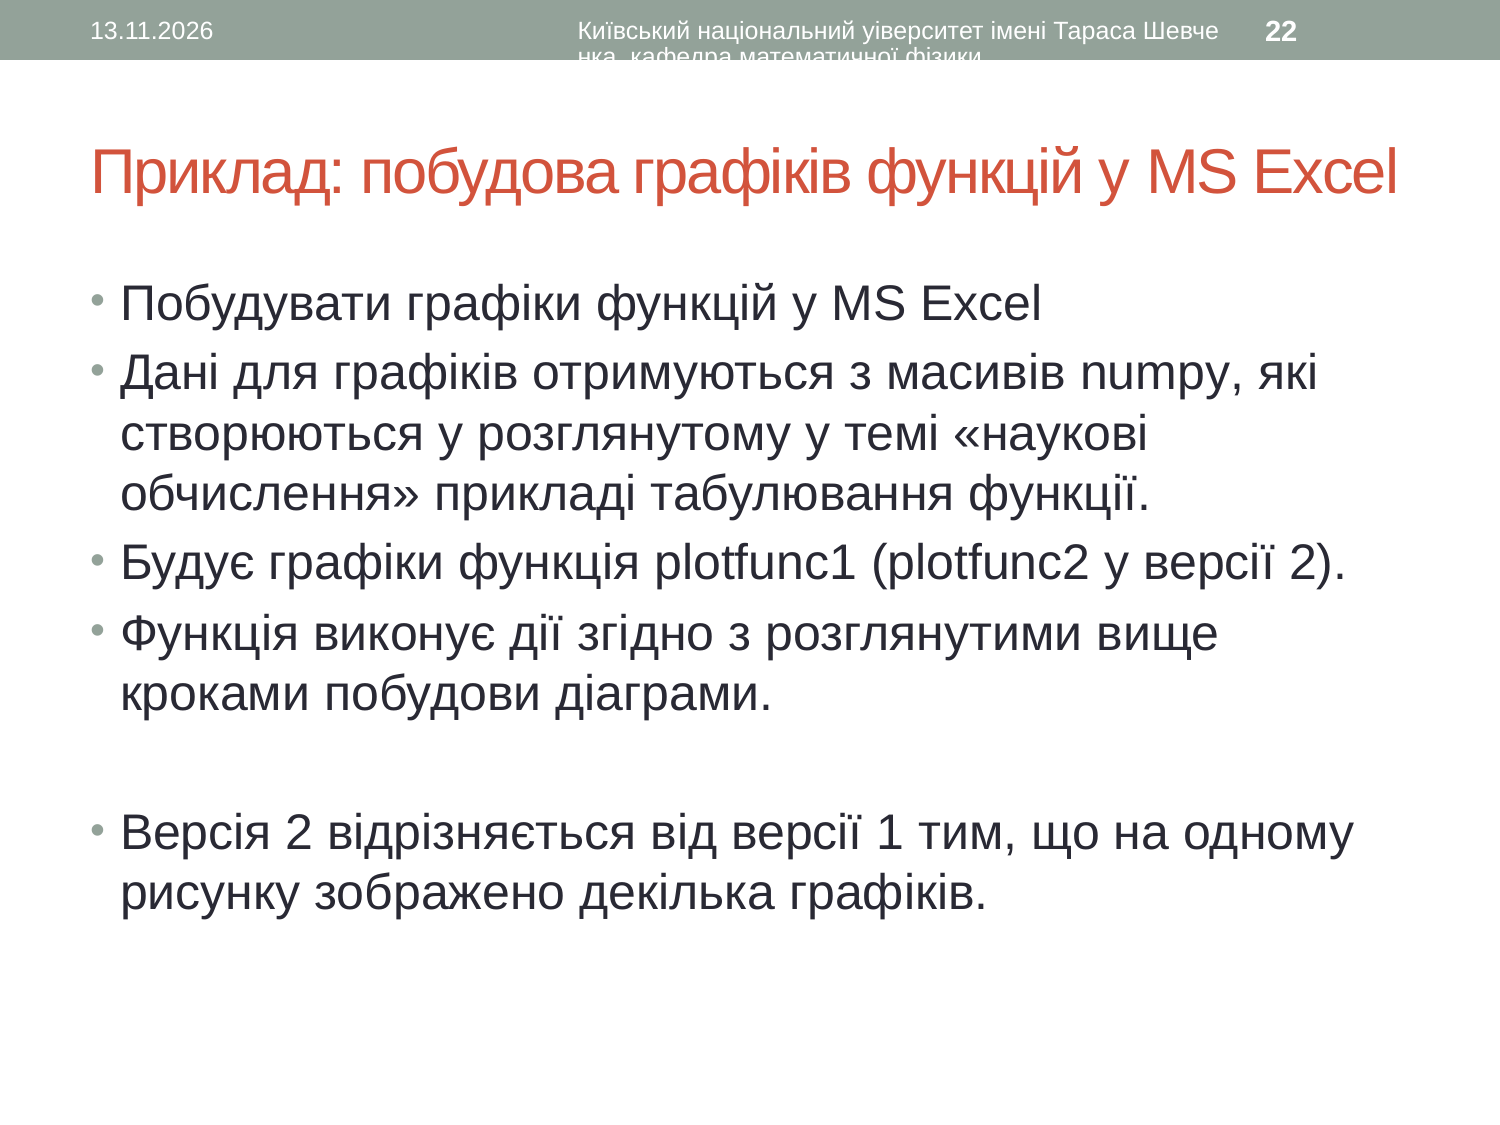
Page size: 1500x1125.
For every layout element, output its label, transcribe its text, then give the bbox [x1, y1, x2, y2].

slide_number 22 [1250, 3, 1425, 57]
footer Київський національний уіверситет імені Тараса Шевченка, кафедра математичної фізики [562, 3, 1238, 57]
title Приклад: побудова графіків функцій у MS Excel [75, 87, 1425, 250]
list Побудувати графіки функцій у MS Excel Дані для графіків отримуються з масивів numpy, які створюються у розглянутому у темі «наукові обчислення» прикладі табулювання функції. Будує графіки функція plotfunc1 (plotfunc2 у версії 2). Функція виконує дії згідно з розглянутими вище кроками побудови діаграми. Версія 2 відрізняється від версії 1 тим, що на одному рисунку зображено декілька графіків. [75, 262, 1425, 1063]
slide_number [75, 3, 550, 57]
